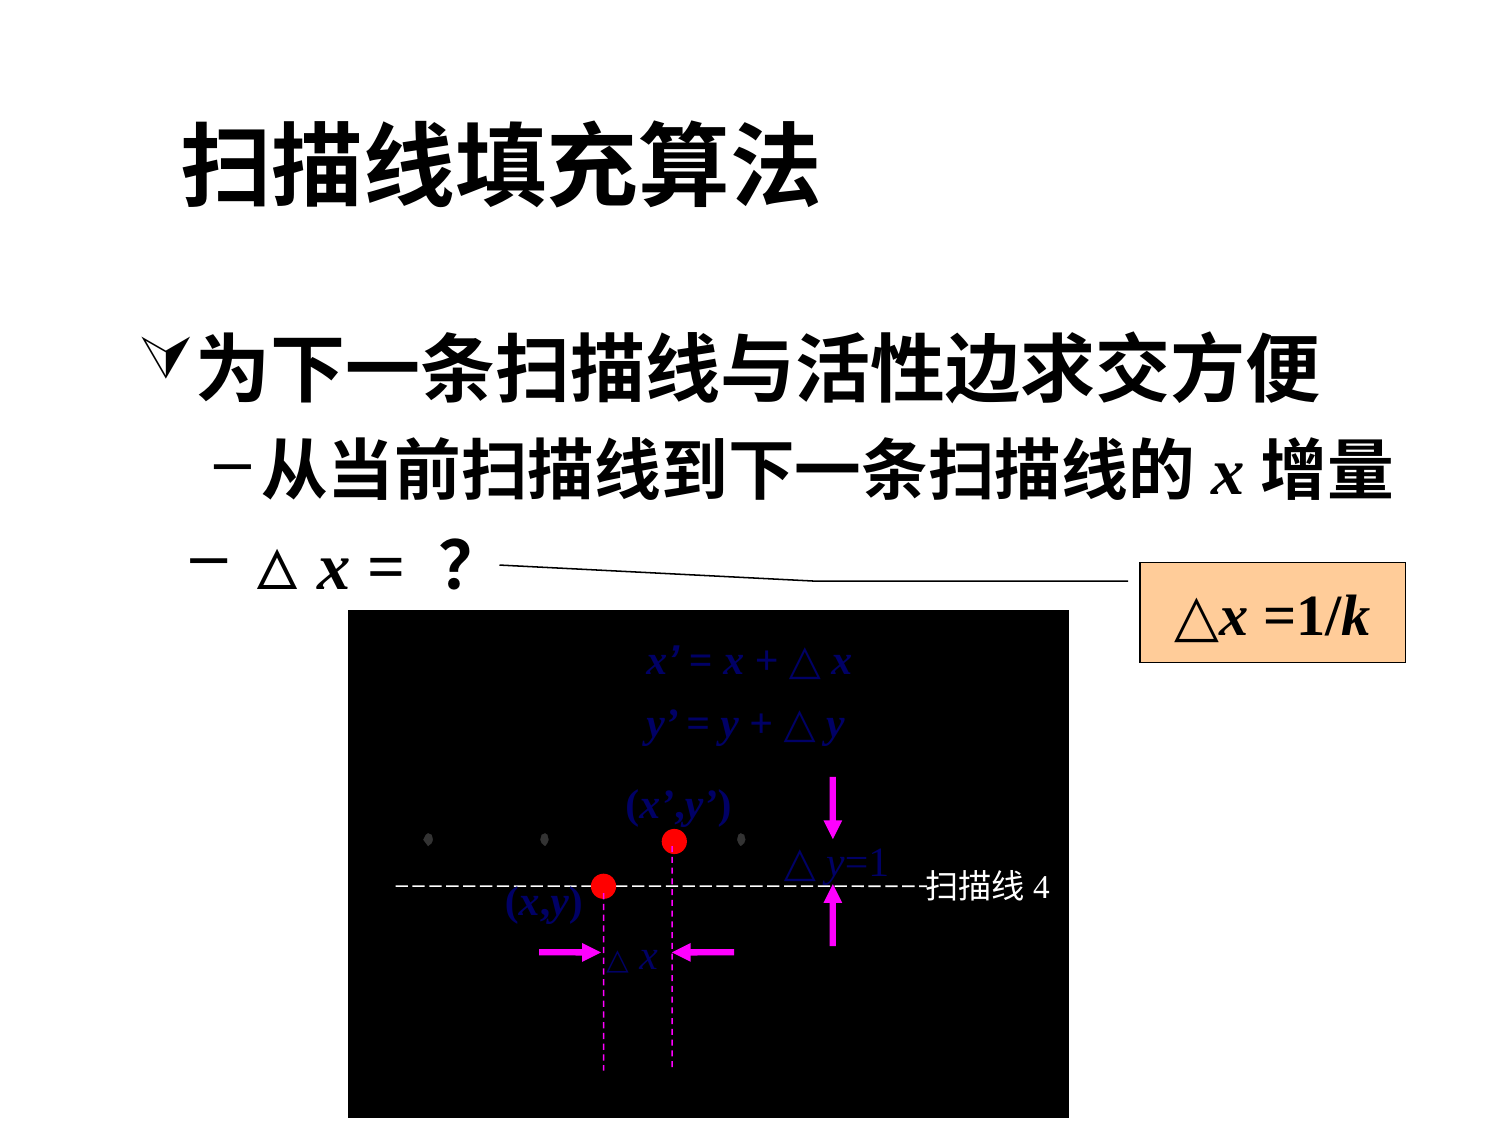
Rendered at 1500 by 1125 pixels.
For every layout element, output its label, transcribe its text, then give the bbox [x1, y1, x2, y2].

title 扫描线填充算法 [164, 43, 1328, 282]
text_box 为下一条扫描线与活性边求交方便 [123, 314, 1500, 411]
text_box △x =1/k [1139, 562, 1406, 663]
text_box 从当前扫描线到下一条扫描线的x增量 [123, 420, 1500, 598]
text_box △x = ？ [100, 515, 1382, 693]
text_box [348, 609, 1088, 1118]
